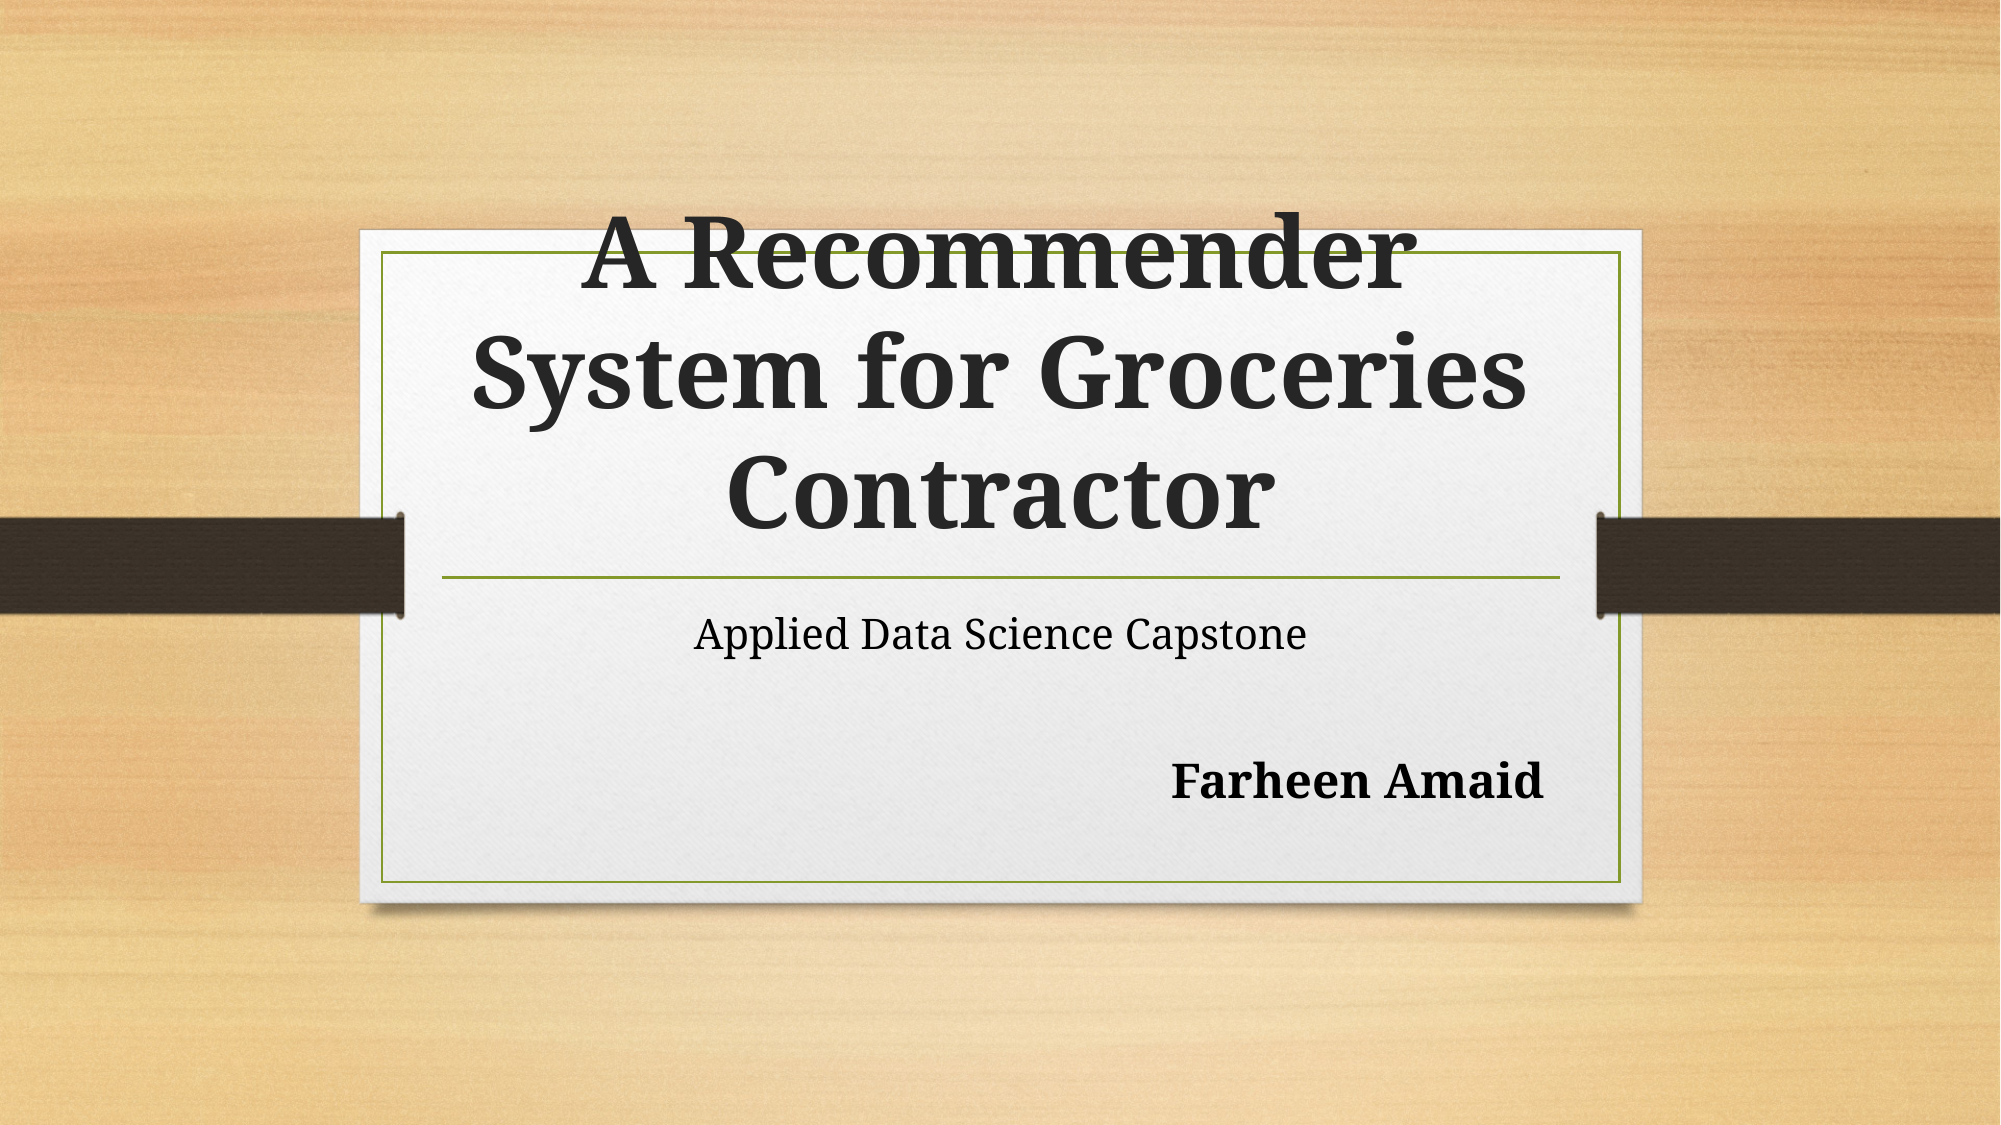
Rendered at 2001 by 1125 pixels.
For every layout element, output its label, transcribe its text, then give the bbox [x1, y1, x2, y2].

title A Recommender System for Groceries Contractor [441, 306, 1560, 556]
subtitle Applied Data Science Capstone Farheen Amaid [441, 600, 1560, 817]
picture [0, 0, 2001, 1125]
